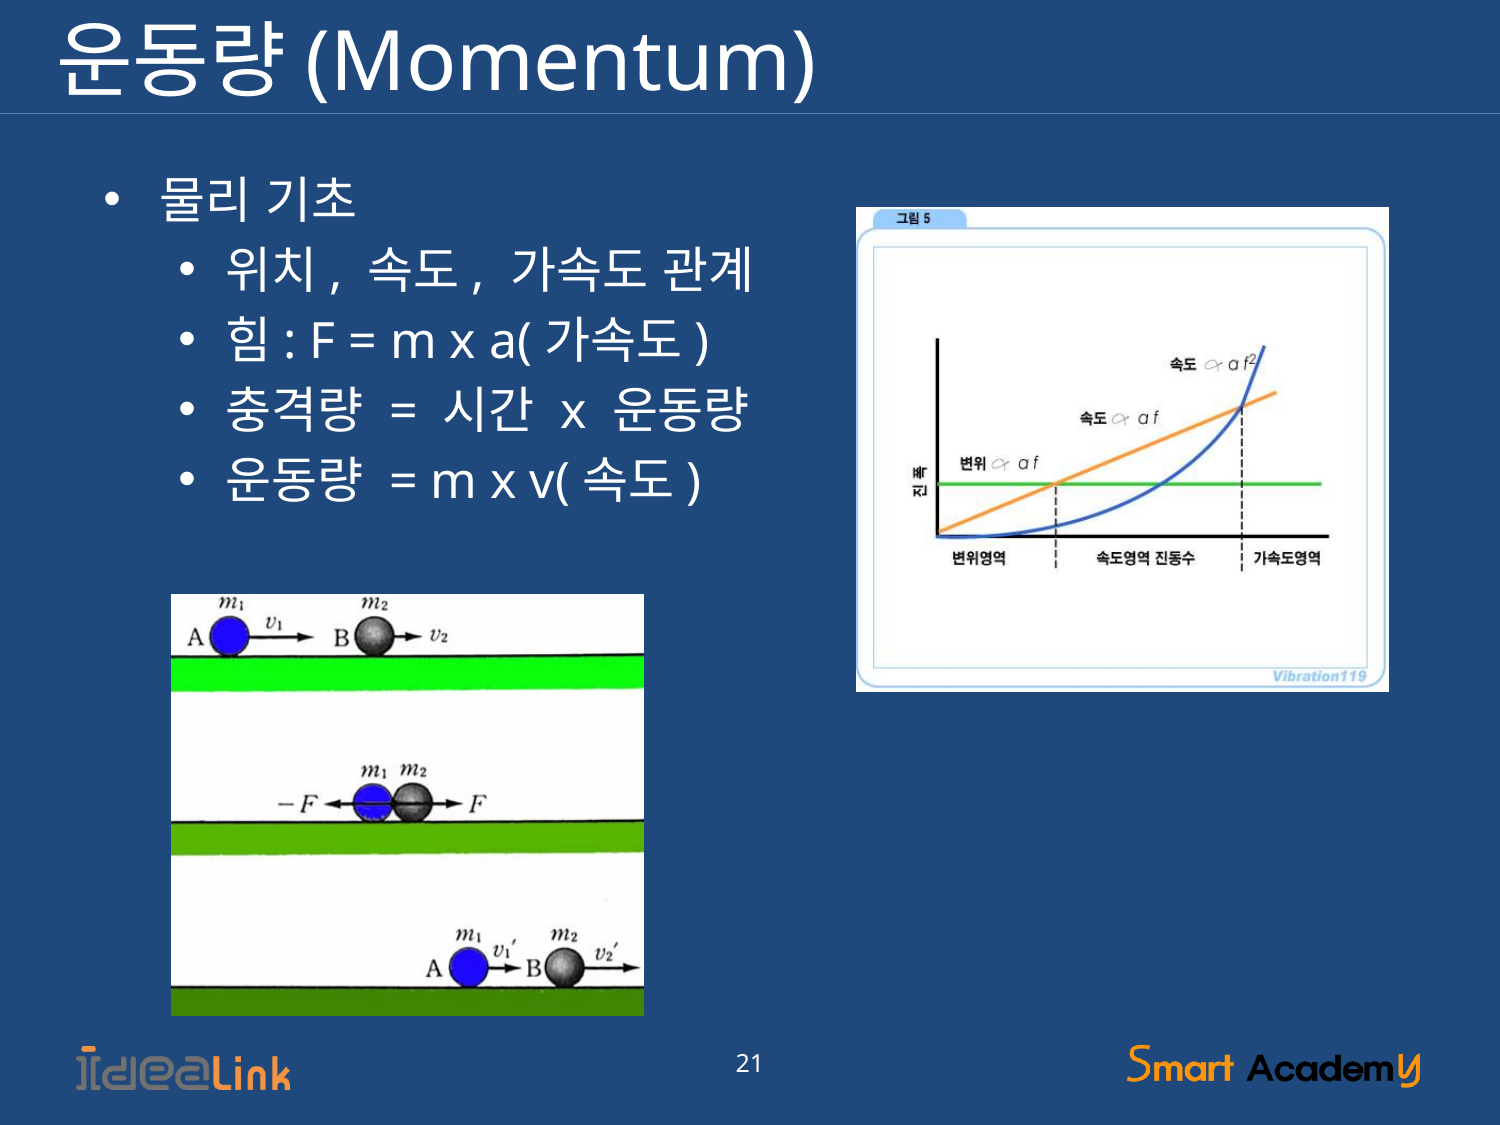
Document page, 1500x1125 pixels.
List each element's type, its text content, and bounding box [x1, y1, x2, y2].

title 운동량(Momentum) [41, 0, 1329, 114]
picture [1074, 1015, 1474, 1125]
text_box 물리 기초 위치, 속도, 가속도 관계 힘: F = m x a(가속도) 충격량 = 시간 x 운동량 운동량 = m x v(속도) [88, 160, 1412, 575]
picture [76, 1046, 290, 1090]
slide_number 21 [603, 1034, 897, 1095]
picture [855, 207, 1389, 692]
picture [170, 594, 644, 1017]
